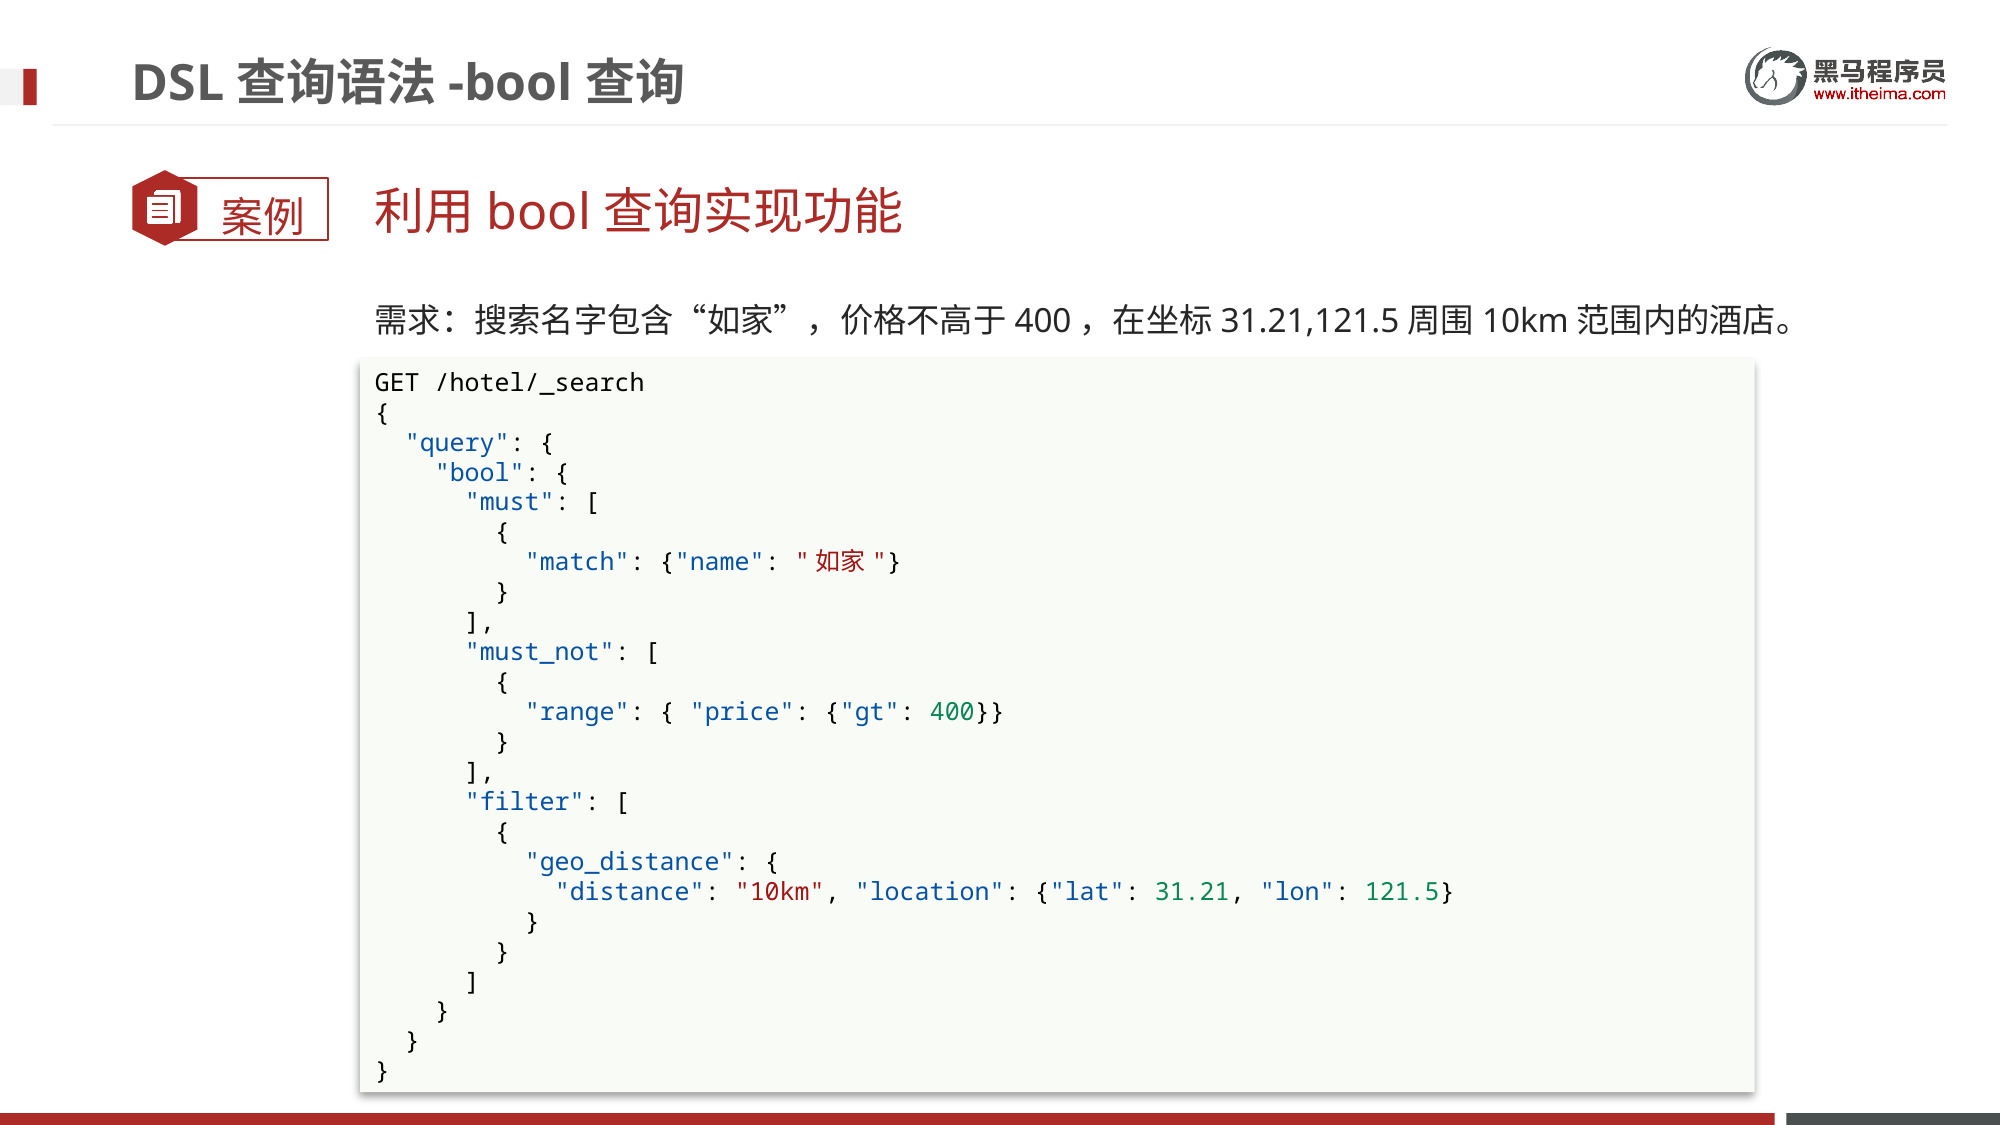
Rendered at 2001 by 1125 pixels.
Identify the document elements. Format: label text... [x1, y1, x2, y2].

picture [1744, 46, 1946, 106]
picture [147, 190, 181, 224]
list 利用bool查询实现功能 [360, 166, 1872, 252]
list 需求：搜索名字包含“如家”，价格不高于400，在坐标31.21,121.5周围10km范围内的酒店。 [360, 271, 1872, 964]
text_box GET /hotel/_search { "query": { "bool": { "must": [ { "match": {"name": "如家"} } ], "must_not": [ { "range": { "price": {"gt": 400}} } ], "filter": [ { "geo_distance": { "distance": "10km", "location": {"lat": 31.21, "lon": 121.5} } } ] } } } [360, 358, 1755, 1093]
title DSL查询语法-bool查询 [116, 38, 1556, 124]
